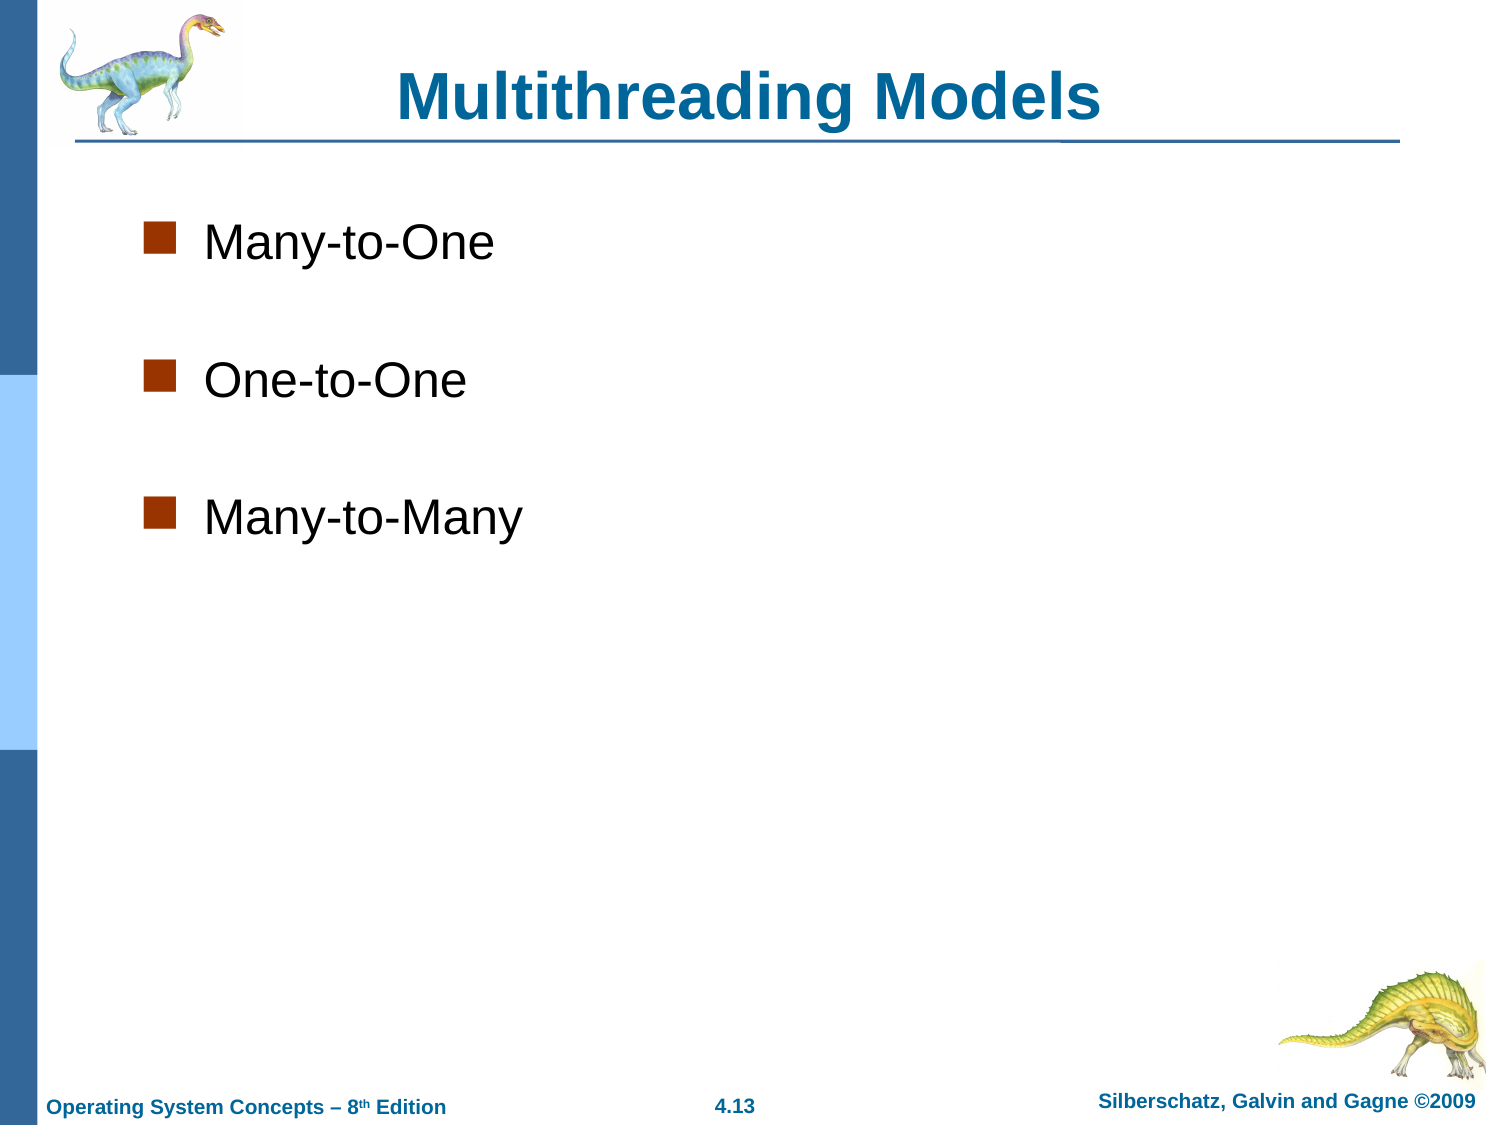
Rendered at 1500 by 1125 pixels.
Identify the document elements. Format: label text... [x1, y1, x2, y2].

picture [46, 0, 243, 149]
list Many-to-One One-to-One Many-to-Many [132, 202, 1483, 946]
title Multithreading Models [75, 45, 1425, 141]
picture [1275, 959, 1486, 1090]
